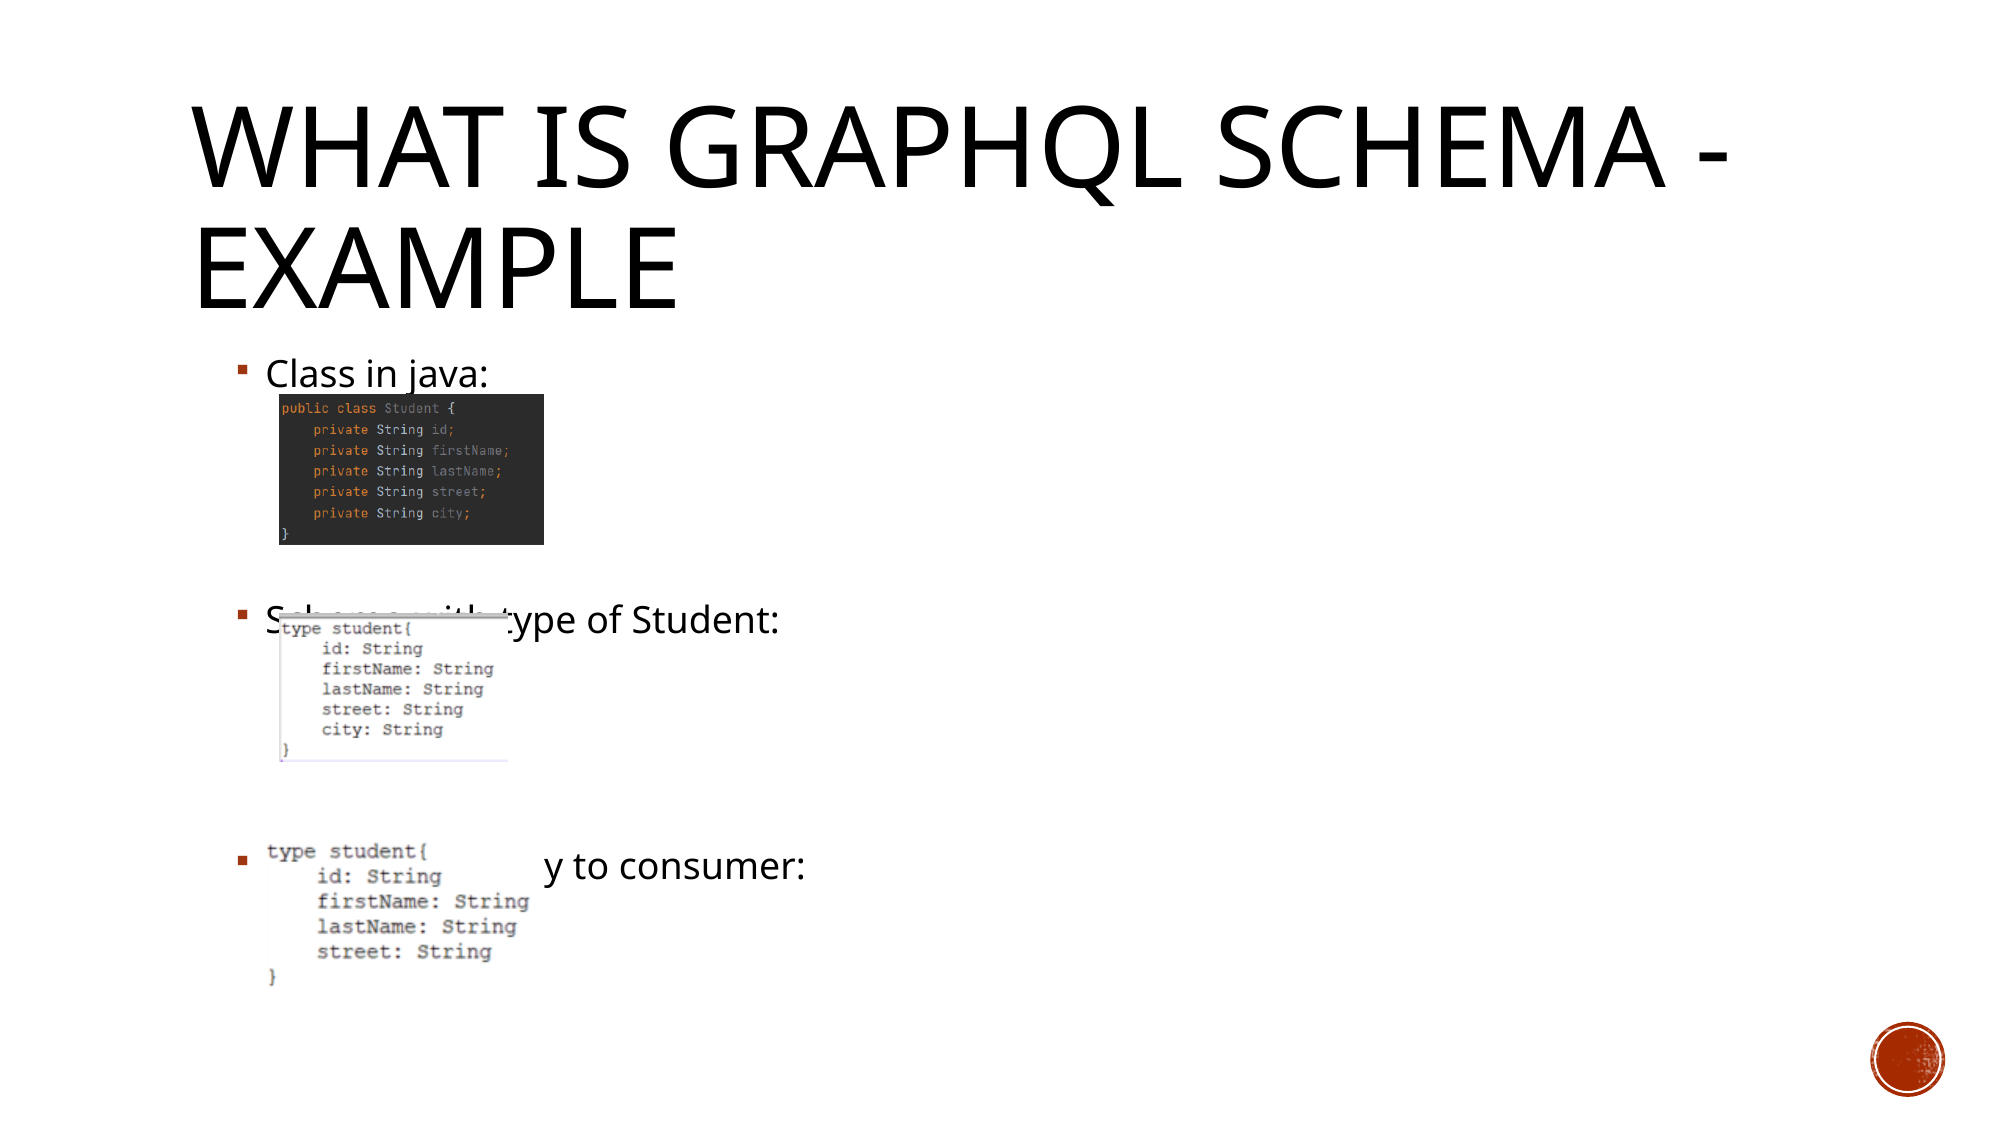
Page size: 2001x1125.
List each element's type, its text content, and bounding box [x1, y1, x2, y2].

picture [279, 613, 508, 762]
picture [279, 394, 544, 545]
list Class in java: Schema with type of Student: Don’t expose city to consumer: [175, 348, 1826, 1013]
picture [267, 840, 544, 989]
title What is GraphQL Schema - Example [175, 79, 1826, 344]
